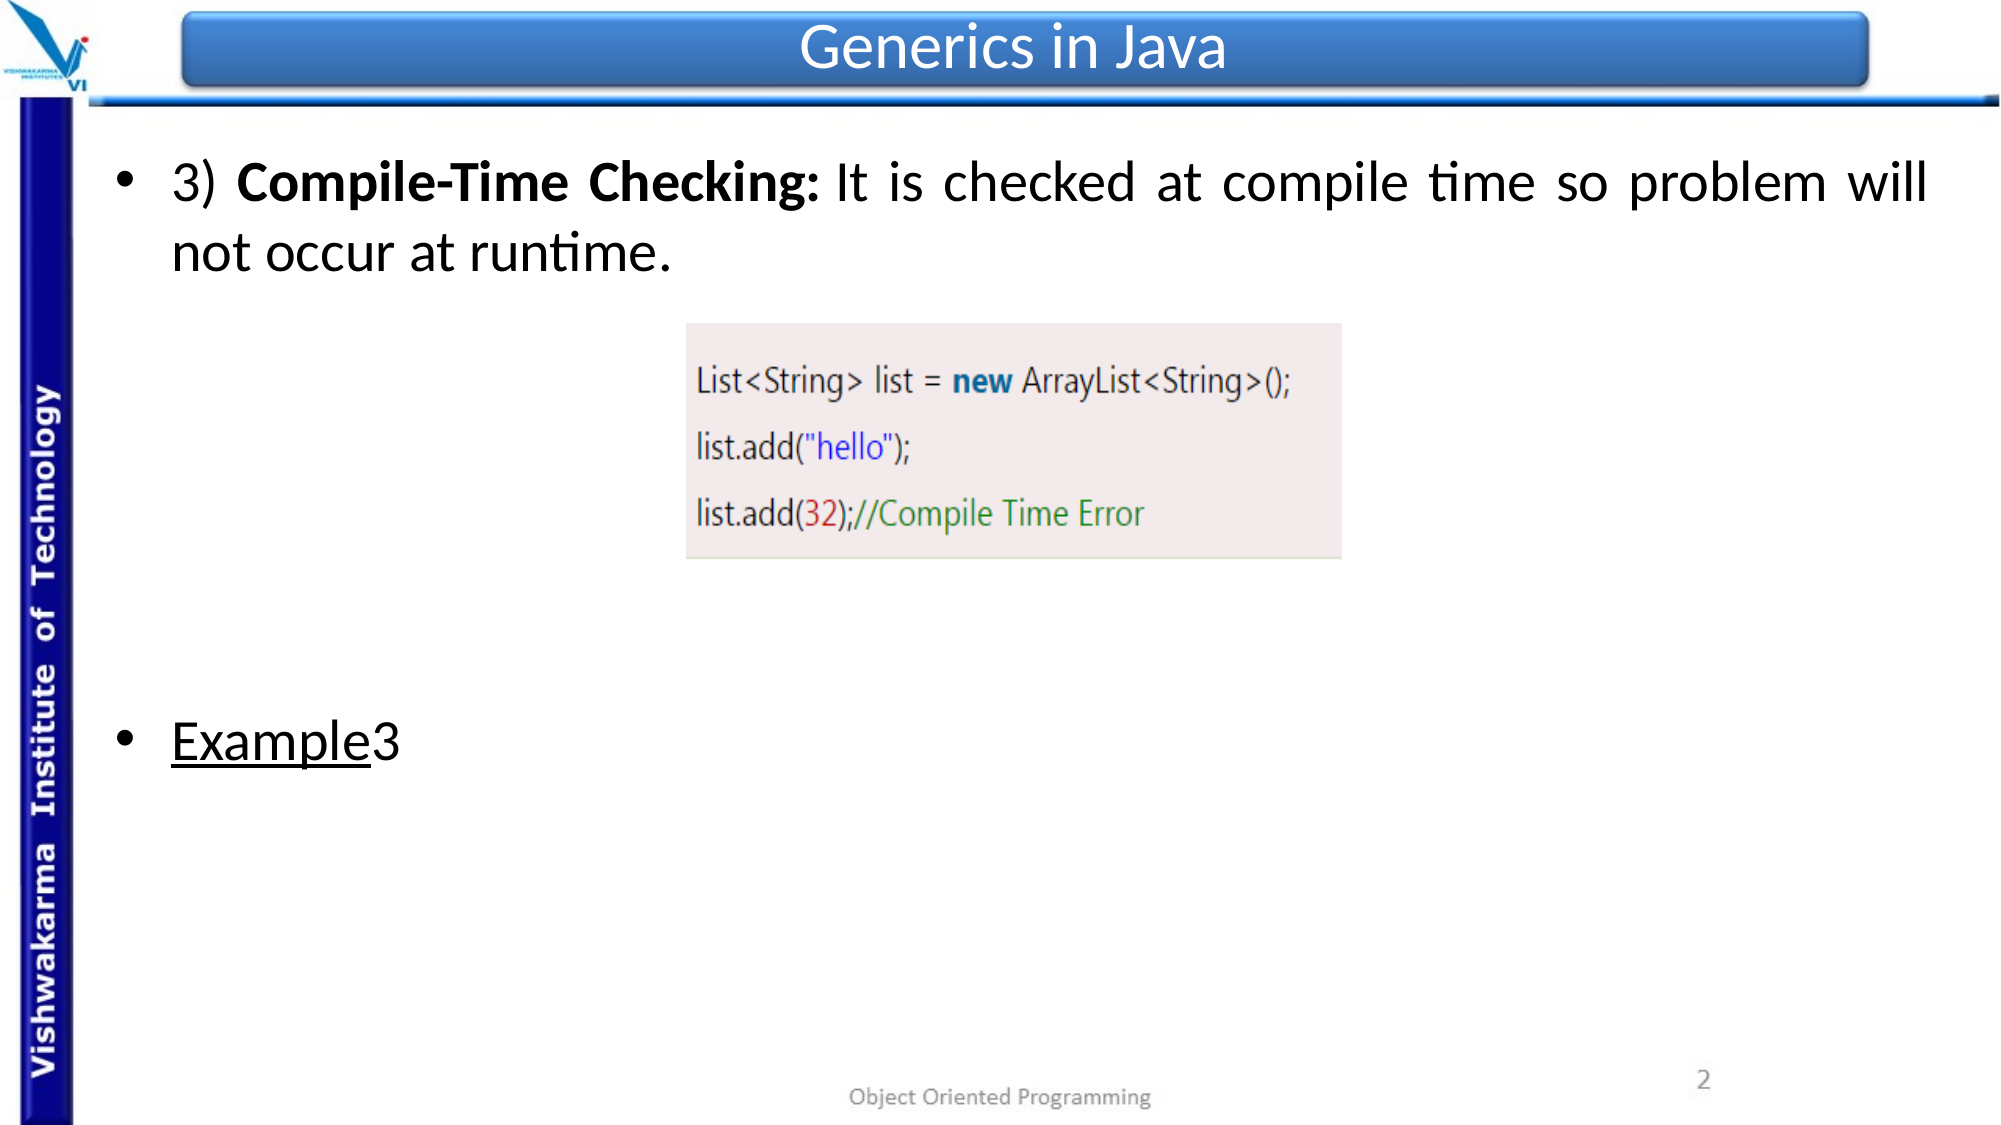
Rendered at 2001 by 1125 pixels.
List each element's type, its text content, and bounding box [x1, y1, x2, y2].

picture [0, 0, 2001, 1125]
title Generics in Java [114, 0, 1915, 135]
picture [686, 323, 1342, 563]
list 3) Compile-Time Checking: It is checked at compile time so problem will not occur at runtime. Example3 [99, 135, 1945, 1059]
